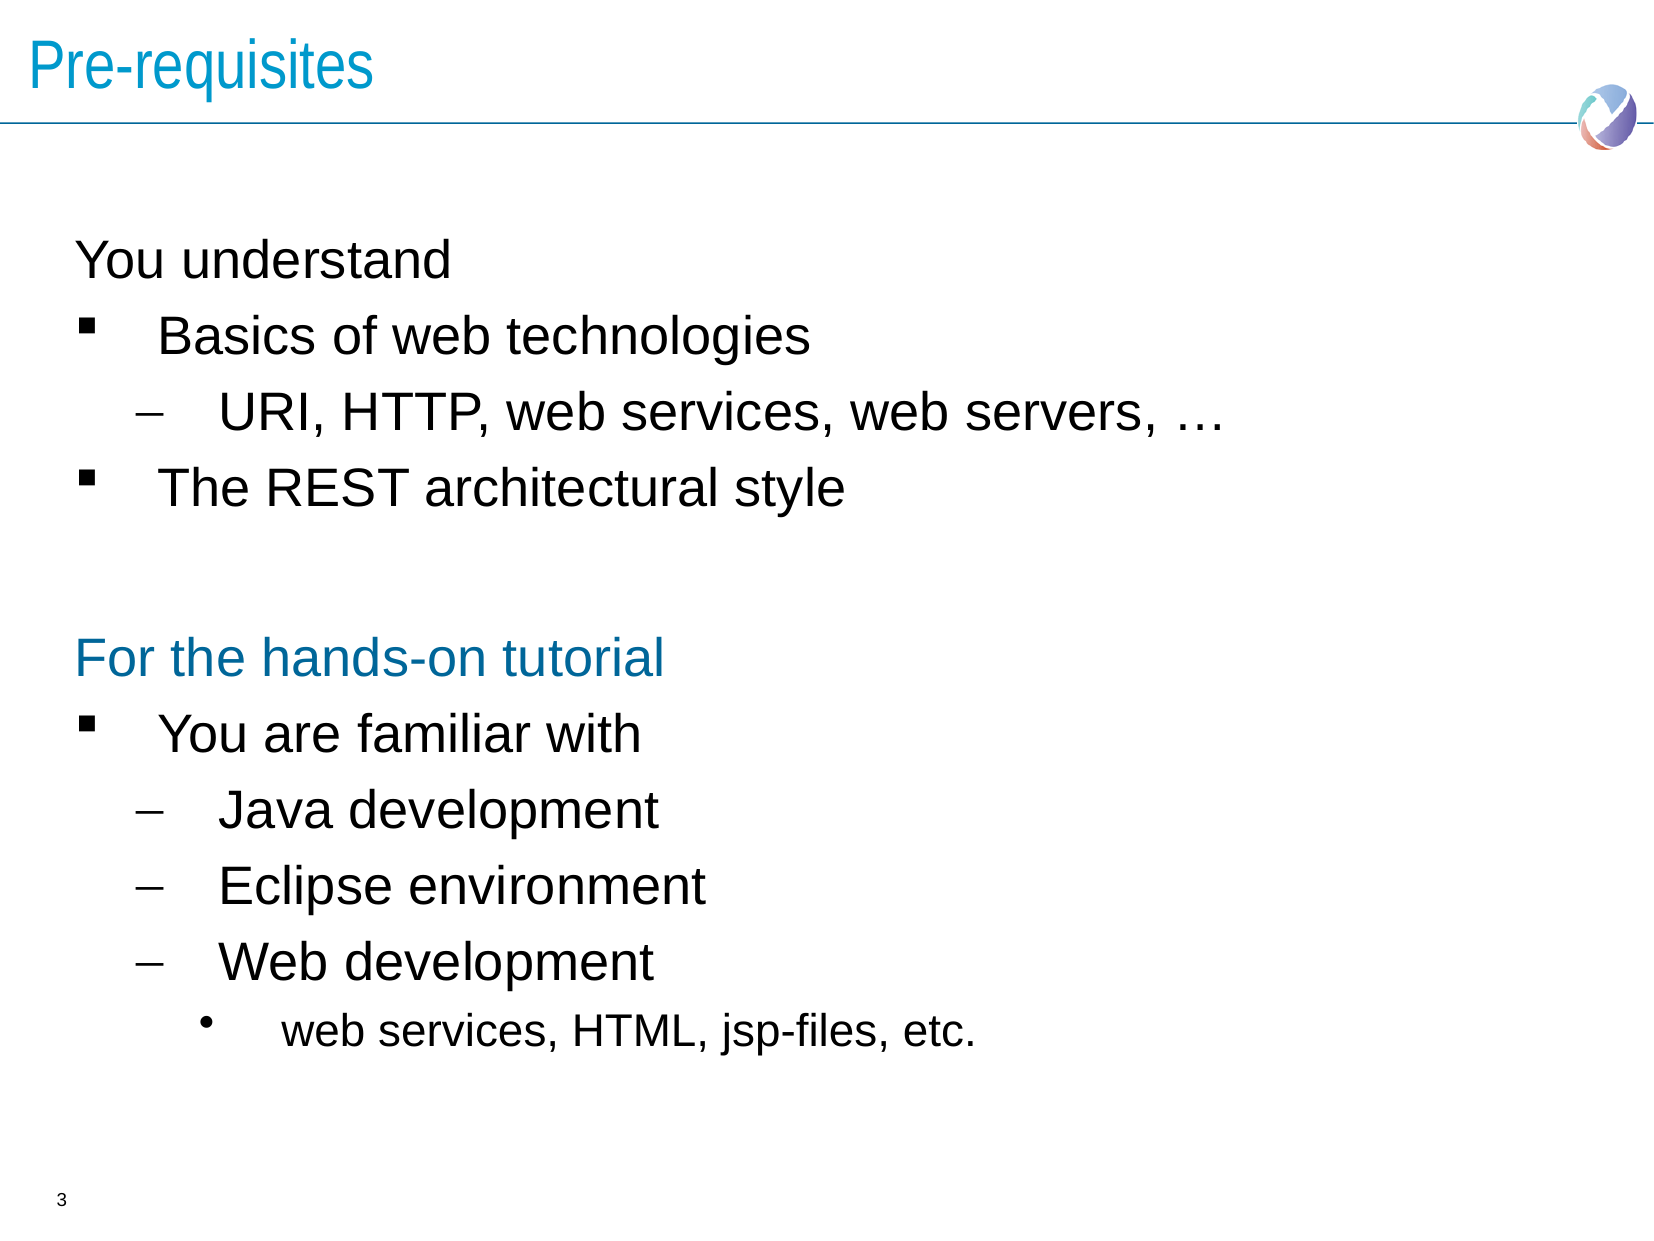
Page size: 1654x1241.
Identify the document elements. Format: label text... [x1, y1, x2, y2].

title Pre-requisites [11, 13, 1640, 110]
list You understand Basics of web technologies URI, HTTP, web services, web servers, … The REST architectural style For the hands-on tutorial You are familiar with Java development Eclipse environment Web development web services, HTML, jsp-files, etc. [16, 140, 1637, 1157]
picture [1577, 110, 1637, 140]
